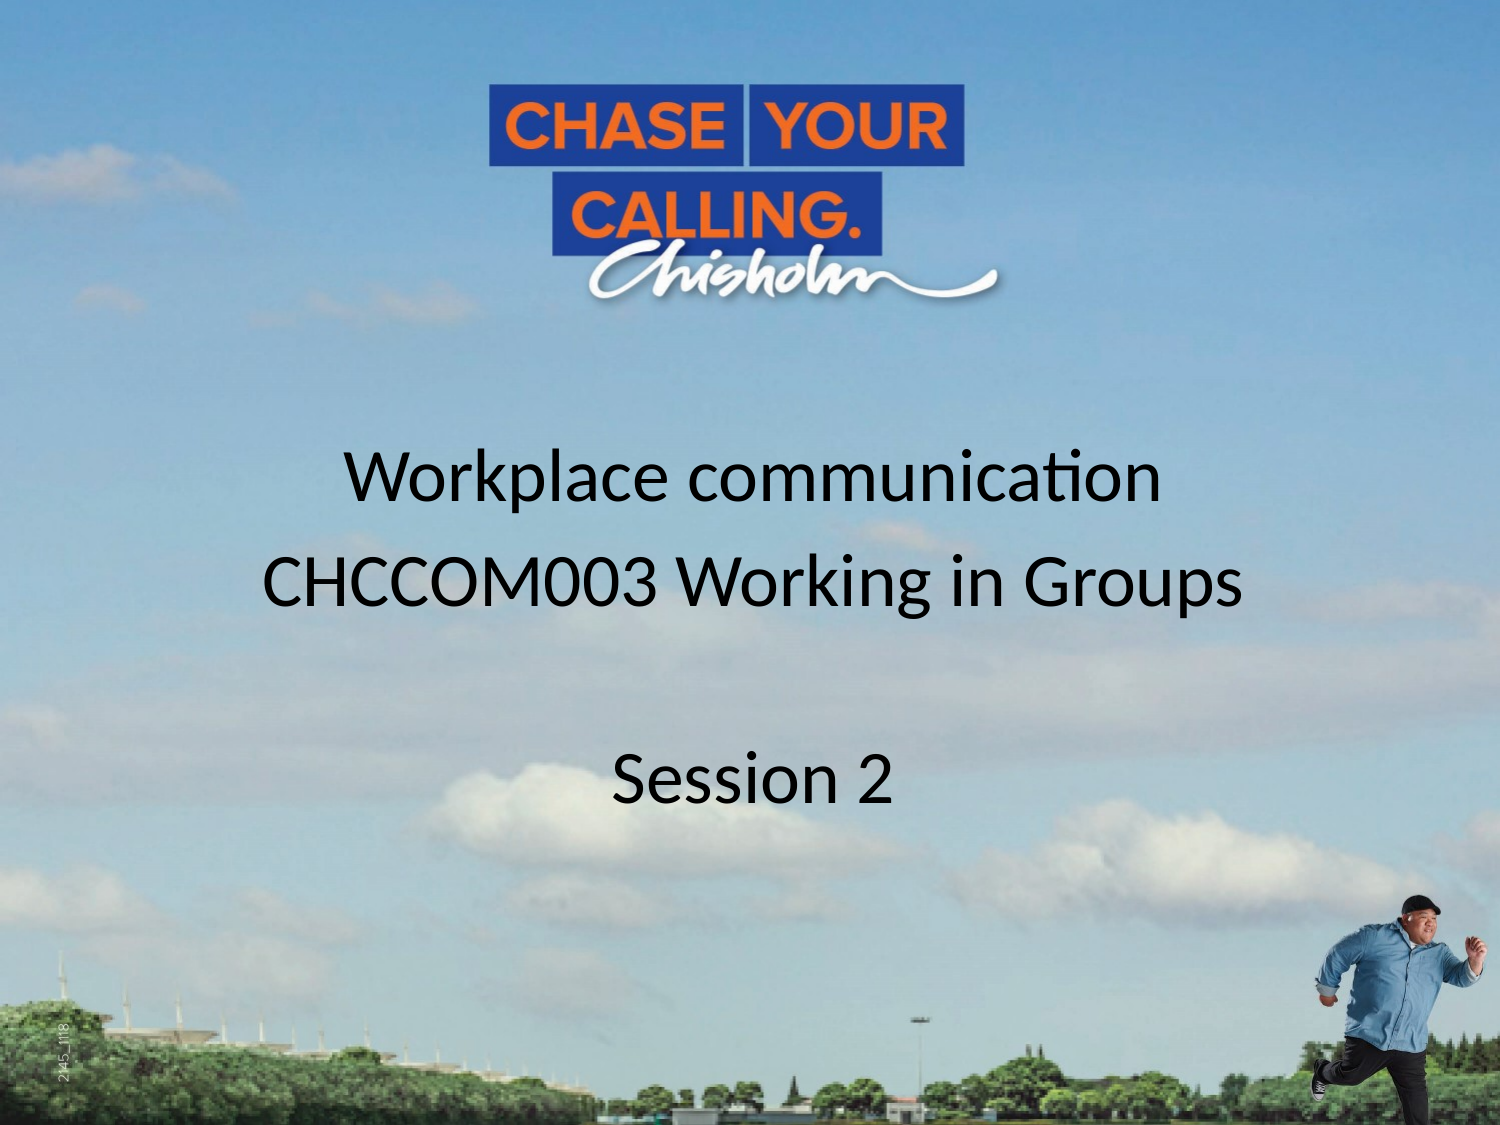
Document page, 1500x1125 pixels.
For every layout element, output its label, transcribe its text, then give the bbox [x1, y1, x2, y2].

picture [0, 0, 1500, 1125]
title [112, 835, 1401, 986]
subtitle Workplace communication CHCCOM003 Working in Groups Session 2 [112, 373, 1401, 835]
